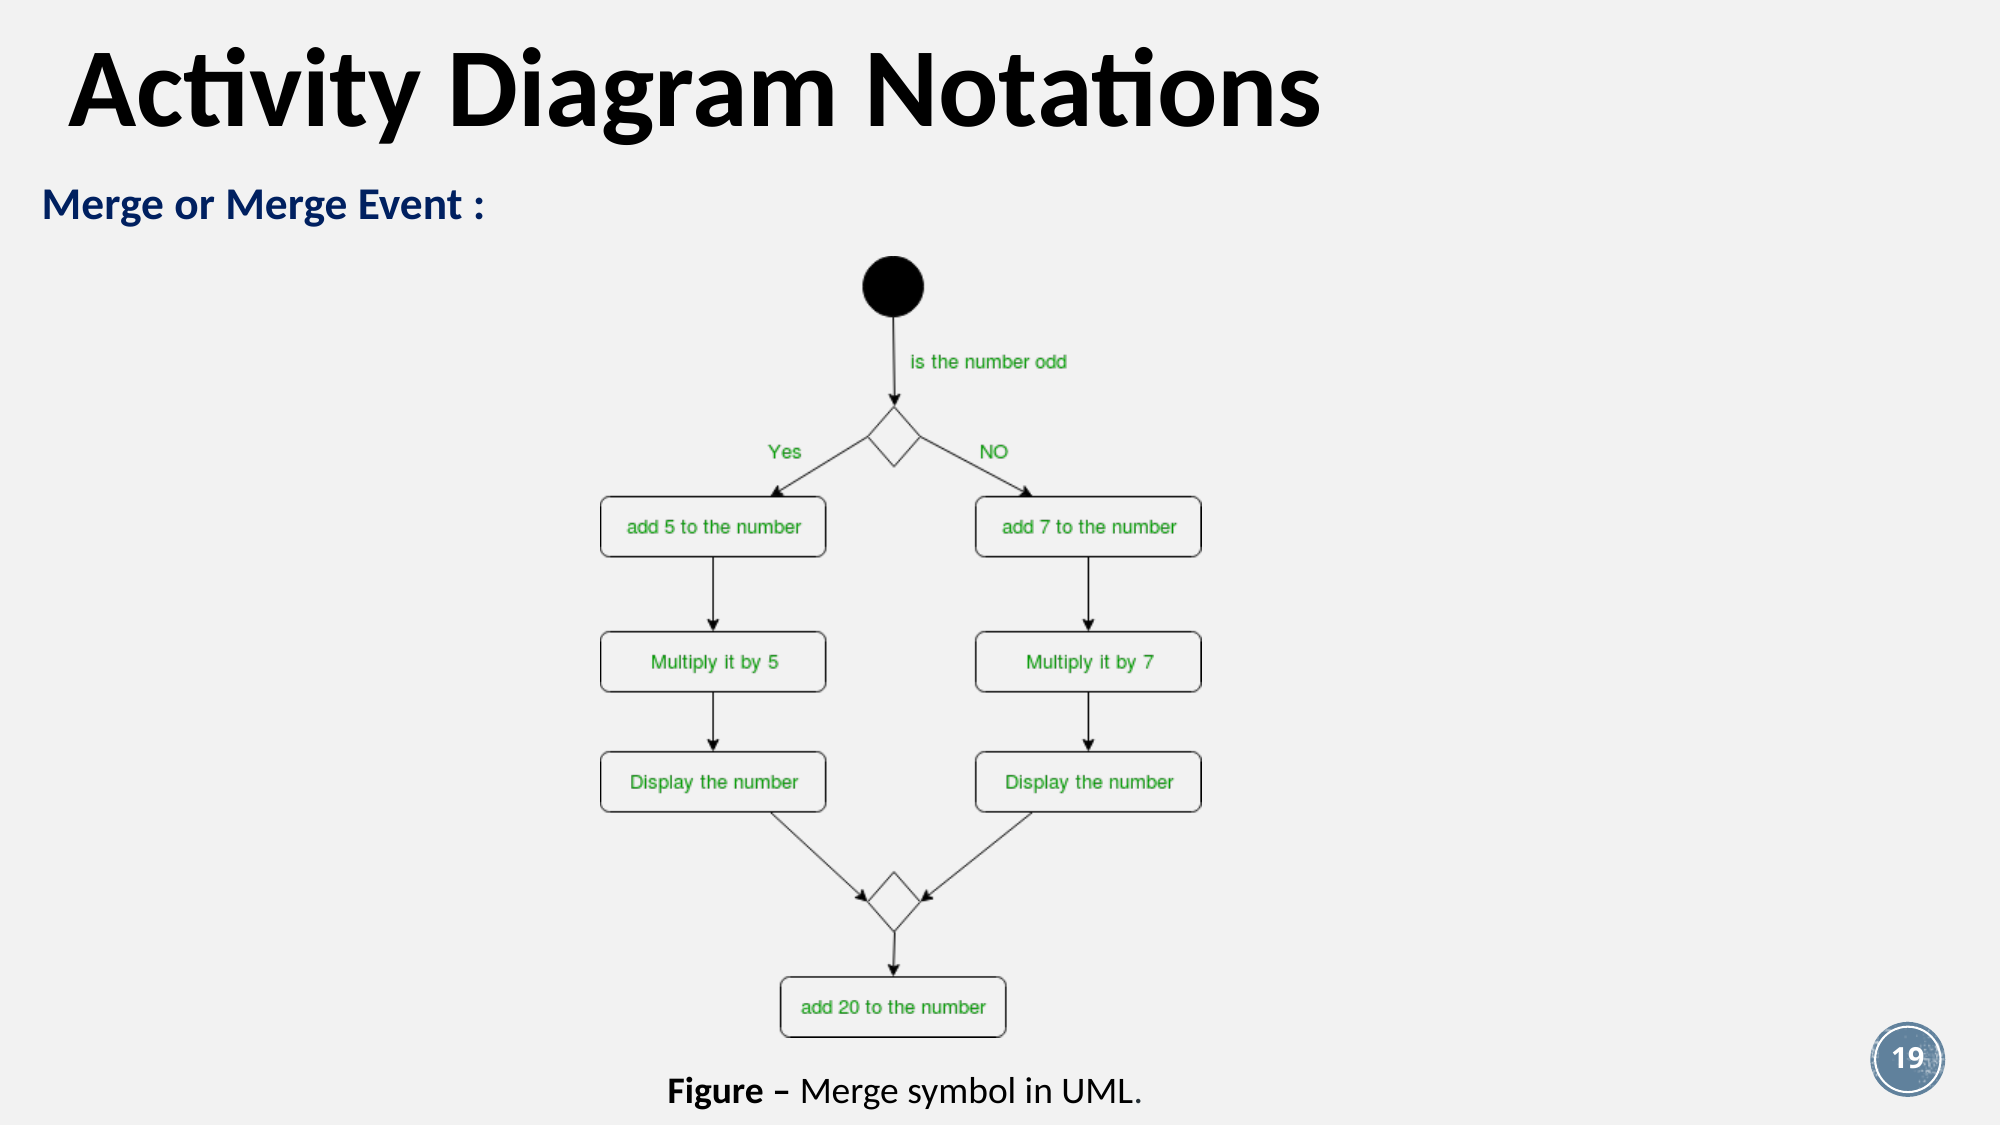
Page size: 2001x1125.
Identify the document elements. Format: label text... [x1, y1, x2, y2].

title Activity Diagram Notations [53, 18, 1826, 161]
list Merge or Merge Event : [26, 160, 1977, 236]
picture [600, 256, 1202, 1038]
text_box Figure – Merge symbol in UML. [0, 1058, 1803, 1119]
slide_number 19 [1855, 1028, 1961, 1089]
